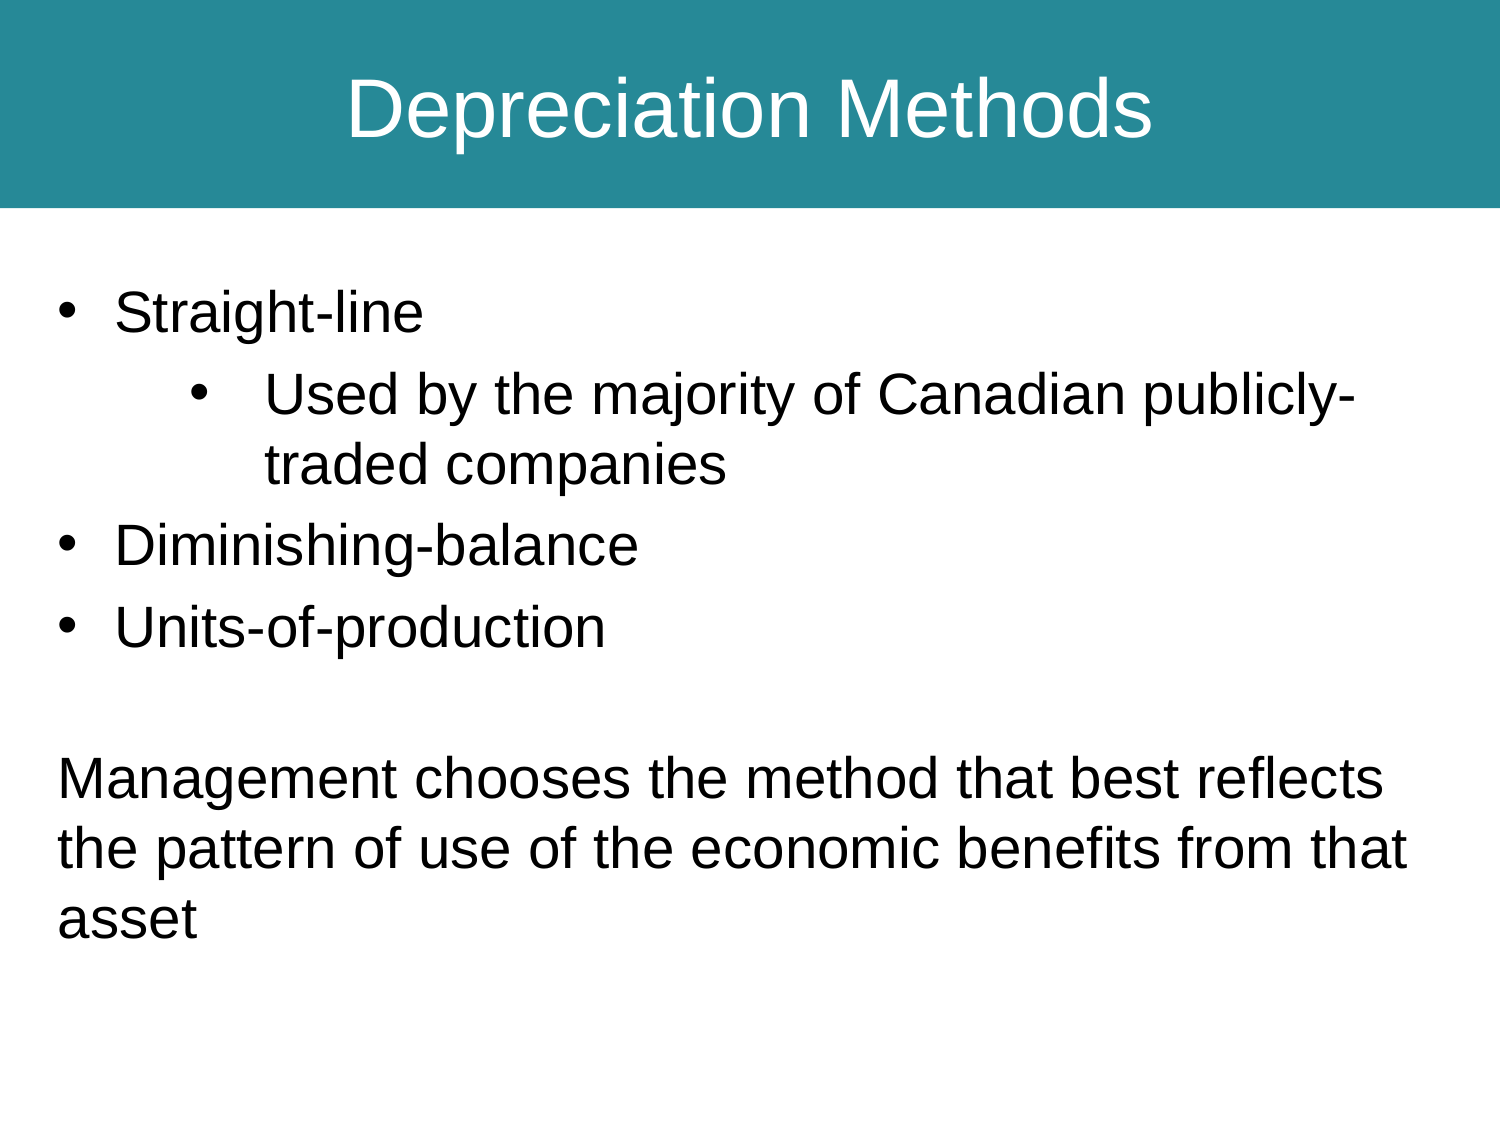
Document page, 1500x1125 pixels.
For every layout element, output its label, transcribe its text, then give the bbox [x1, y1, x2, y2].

list Straight-line Used by the majority of Canadian publicly-traded companies Diminishing-balance Units-of-production Management chooses the method that best reflects the pattern of use of the economic benefits from that asset [42, 266, 1448, 1059]
title Depreciation Methods [0, 0, 1500, 209]
